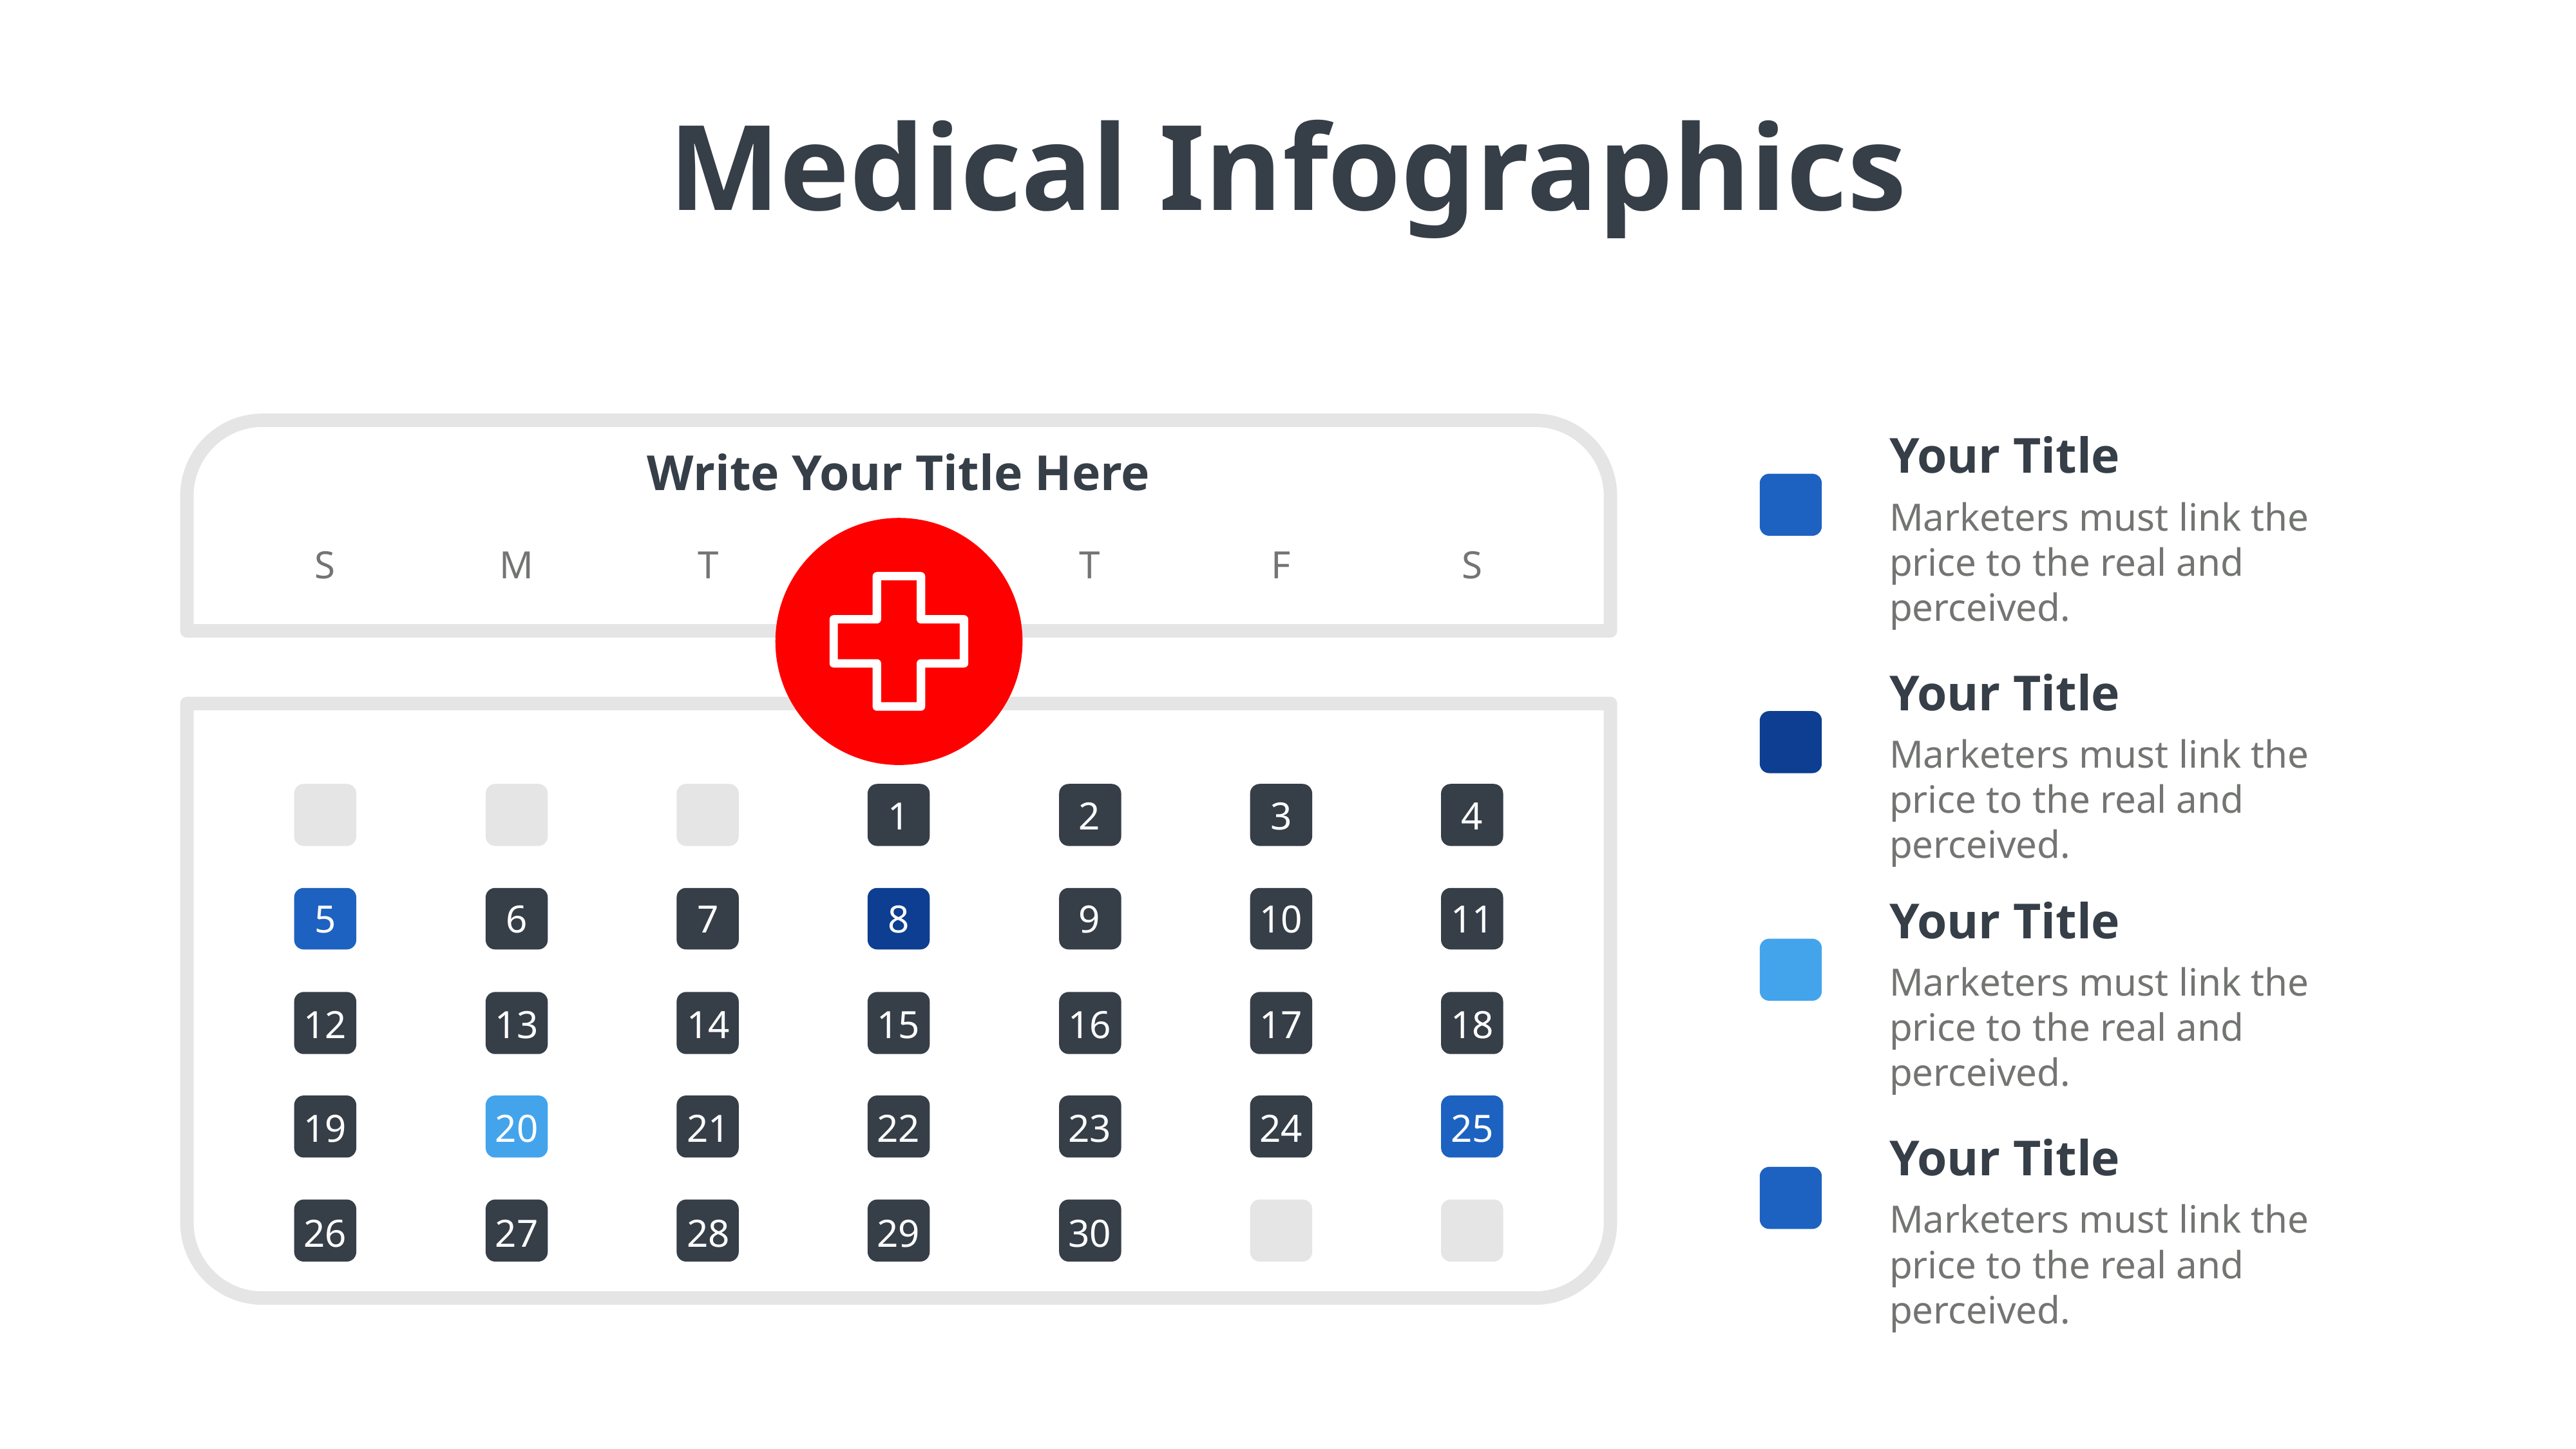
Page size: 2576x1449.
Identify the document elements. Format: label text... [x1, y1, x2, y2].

text_box 3 [1223, 788, 1340, 842]
text_box [1060, 945, 1120, 950]
text_box 22 [840, 1099, 957, 1155]
text_box 26 [267, 1204, 384, 1260]
text_box [1061, 784, 1120, 788]
text_box [679, 1155, 736, 1158]
text_box [1442, 945, 1502, 950]
text_box [1443, 1095, 1502, 1099]
text_box T [650, 536, 767, 591]
text_box 30 [1031, 1204, 1148, 1260]
text_box 23 [1031, 1099, 1148, 1155]
text_box 5 [267, 891, 384, 945]
text_box 4 [1414, 788, 1531, 842]
text_box [488, 1155, 546, 1158]
text_box [1252, 784, 1310, 788]
text_box [1252, 1095, 1310, 1099]
text_box [294, 784, 357, 846]
text_box [678, 1095, 737, 1099]
text_box 20 [459, 1099, 575, 1155]
text_box [488, 1051, 546, 1054]
text_box [1061, 1095, 1120, 1099]
text_box [678, 992, 737, 996]
text_box 21 [650, 1099, 767, 1155]
text_box [775, 518, 1023, 765]
text_box [869, 945, 928, 950]
text_box [1062, 1051, 1119, 1054]
text_box [678, 1199, 738, 1204]
text_box [187, 703, 1611, 1298]
text_box 13 [459, 996, 575, 1051]
text_box 7 [650, 891, 767, 945]
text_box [1880, 420, 2389, 590]
text_box [870, 1051, 928, 1054]
text_box [1444, 887, 1501, 891]
text_box [870, 992, 928, 996]
text_box [488, 992, 546, 996]
text_box 17 [1223, 996, 1340, 1051]
text_box [1060, 1199, 1120, 1204]
text_box 15 [840, 996, 957, 1051]
text_box [485, 784, 548, 846]
text_box [870, 784, 928, 788]
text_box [1880, 658, 2389, 827]
text_box [488, 1095, 546, 1099]
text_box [1880, 885, 2389, 1055]
text_box F [1223, 536, 1340, 591]
text_box [1250, 1199, 1313, 1262]
text_box 1 [840, 788, 957, 842]
text_box 18 [1414, 996, 1531, 1051]
text_box [1441, 1199, 1503, 1262]
text_box [296, 1051, 354, 1054]
text_box [1444, 1051, 1501, 1054]
text_box T [1031, 536, 1148, 591]
text_box [1759, 711, 1822, 773]
text_box 10 [1223, 891, 1340, 945]
text_box [676, 784, 739, 846]
text_box [1061, 992, 1120, 996]
text_box 29 [840, 1204, 957, 1260]
text_box 2 [1031, 788, 1148, 842]
text_box [1443, 842, 1502, 846]
text_box 9 [1031, 891, 1148, 945]
text_box [1252, 945, 1311, 950]
text_box 25 [1414, 1099, 1531, 1155]
text_box 12 [267, 996, 384, 1051]
text_box 6 [459, 891, 575, 945]
text_box [1759, 473, 1822, 536]
text_box [870, 1155, 928, 1158]
text_box 24 [1223, 1099, 1340, 1155]
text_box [1880, 1122, 2389, 1292]
text_box [1062, 1155, 1119, 1158]
text_box [869, 1199, 929, 1204]
text_box [297, 887, 354, 891]
text_box M [459, 536, 575, 591]
text_box [870, 887, 927, 891]
text_box [187, 420, 1611, 631]
text_box [829, 572, 969, 711]
text_box S [267, 536, 384, 591]
text_box [296, 945, 355, 950]
text_box [1253, 1155, 1310, 1158]
text_box 11 [1414, 891, 1531, 945]
text_box [296, 1095, 354, 1099]
text_box [1759, 1166, 1822, 1229]
text_box [679, 887, 736, 891]
text_box [1252, 992, 1310, 996]
text_box 16 [1031, 996, 1148, 1051]
text_box [1062, 887, 1119, 891]
text_box Write Your Title Here [589, 437, 1208, 506]
text_box [1252, 1051, 1310, 1054]
text_box Medical Infographics [659, 88, 1917, 239]
text_box 19 [267, 1099, 384, 1155]
text_box 27 [459, 1204, 575, 1260]
text_box 14 [650, 996, 767, 1051]
text_box 28 [650, 1204, 767, 1260]
text_box [678, 945, 738, 950]
text_box [487, 945, 546, 950]
text_box [296, 1155, 354, 1158]
text_box [870, 1095, 928, 1099]
text_box [295, 1199, 355, 1204]
text_box [1252, 842, 1310, 846]
text_box [1253, 887, 1310, 891]
text_box [1444, 1155, 1501, 1158]
text_box [296, 992, 354, 996]
text_box [870, 842, 928, 846]
text_box [679, 1051, 736, 1054]
text_box [487, 1199, 547, 1204]
text_box [488, 887, 546, 891]
text_box 8 [840, 891, 957, 945]
text_box S [1414, 536, 1531, 591]
text_box [1759, 938, 1822, 1001]
text_box [1443, 784, 1502, 788]
text_box [1443, 992, 1502, 996]
text_box [1061, 842, 1120, 846]
